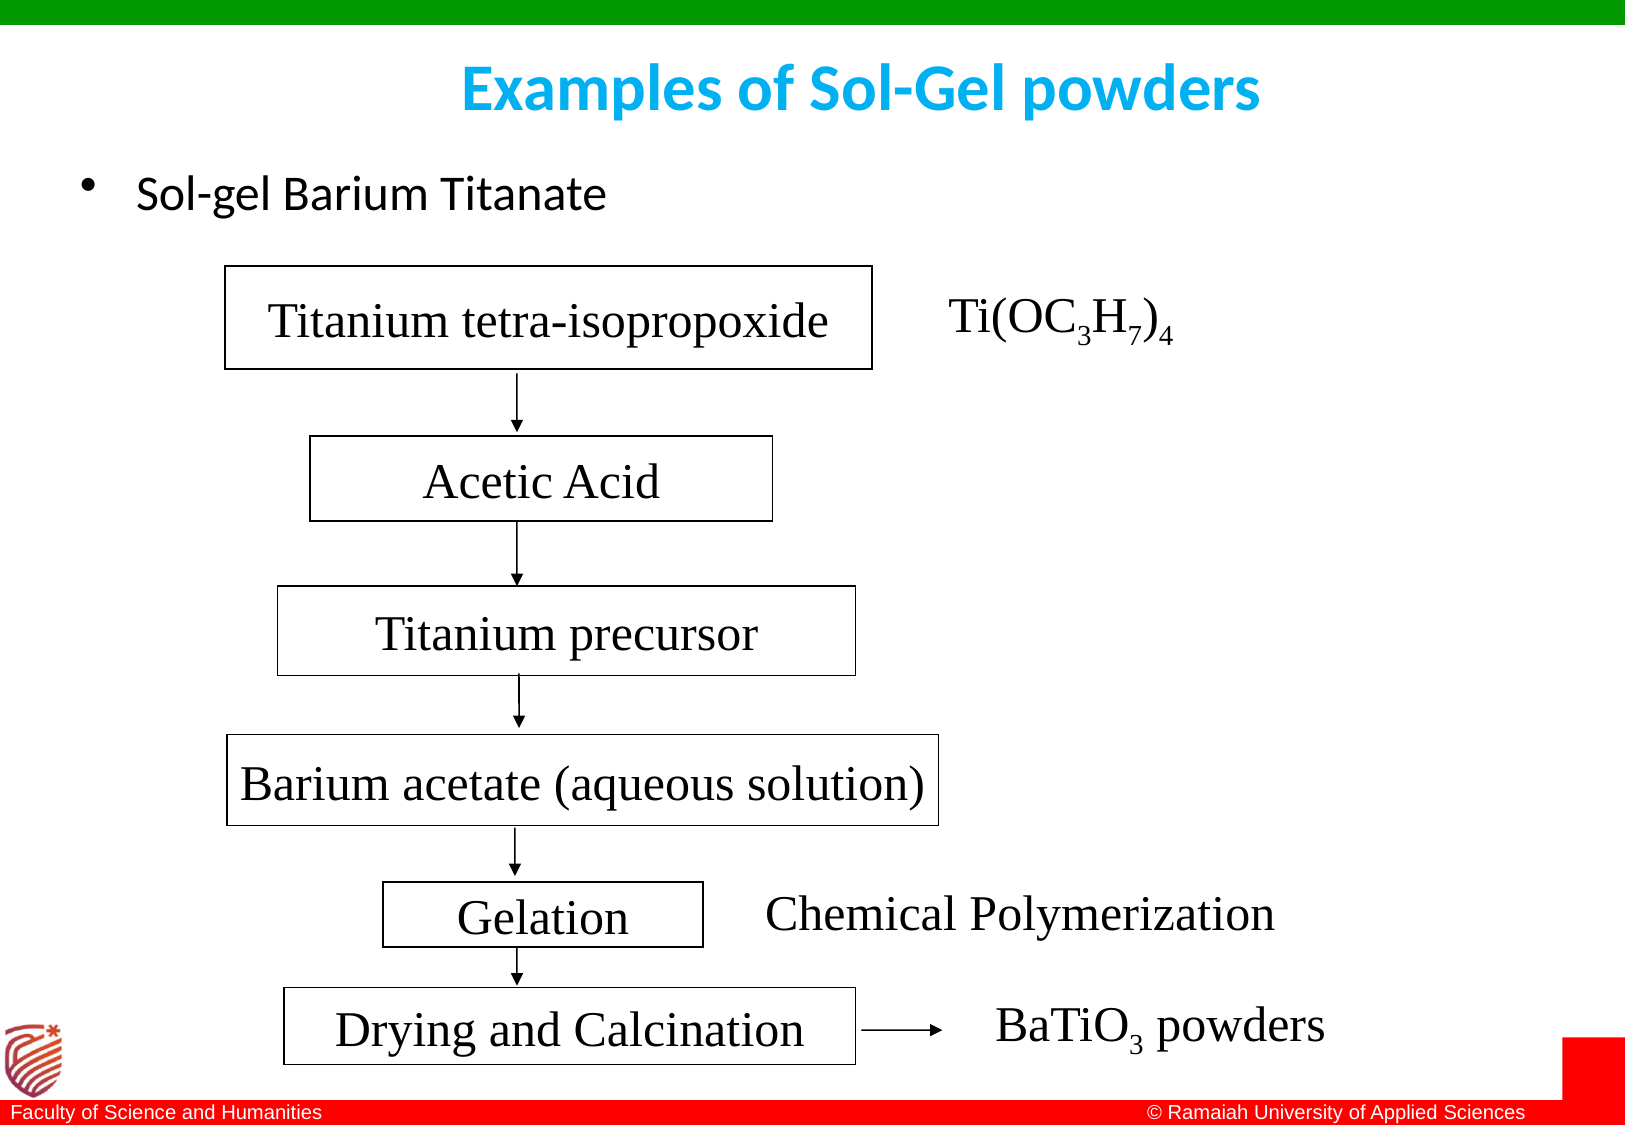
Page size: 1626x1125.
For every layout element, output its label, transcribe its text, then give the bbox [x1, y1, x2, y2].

text_box Ti(OC3H7)4 [933, 275, 1189, 359]
text_box [510, 373, 524, 433]
text_box [512, 673, 526, 729]
text_box Acetic Acid [310, 436, 773, 522]
title Examples of Sol-Gel powders [185, 36, 1538, 83]
picture [0, 1013, 69, 1100]
text_box [861, 1023, 943, 1037]
text_box BaTiO3 powders [980, 984, 1341, 1068]
text_box Barium acetate (aqueous solution) [227, 734, 939, 826]
text_box Chemical Polymerization [750, 873, 1291, 948]
text_box Drying and Calcination [283, 987, 856, 1065]
text_box Gelation [383, 882, 704, 947]
text_box [510, 521, 524, 587]
text_box [508, 827, 522, 876]
text_box Titanium tetra-isopropoxide [224, 266, 872, 370]
text_box Titanium precursor [277, 586, 856, 676]
text_box Sol-gel Barium Titanate [64, 152, 1415, 1086]
text_box [510, 947, 524, 986]
